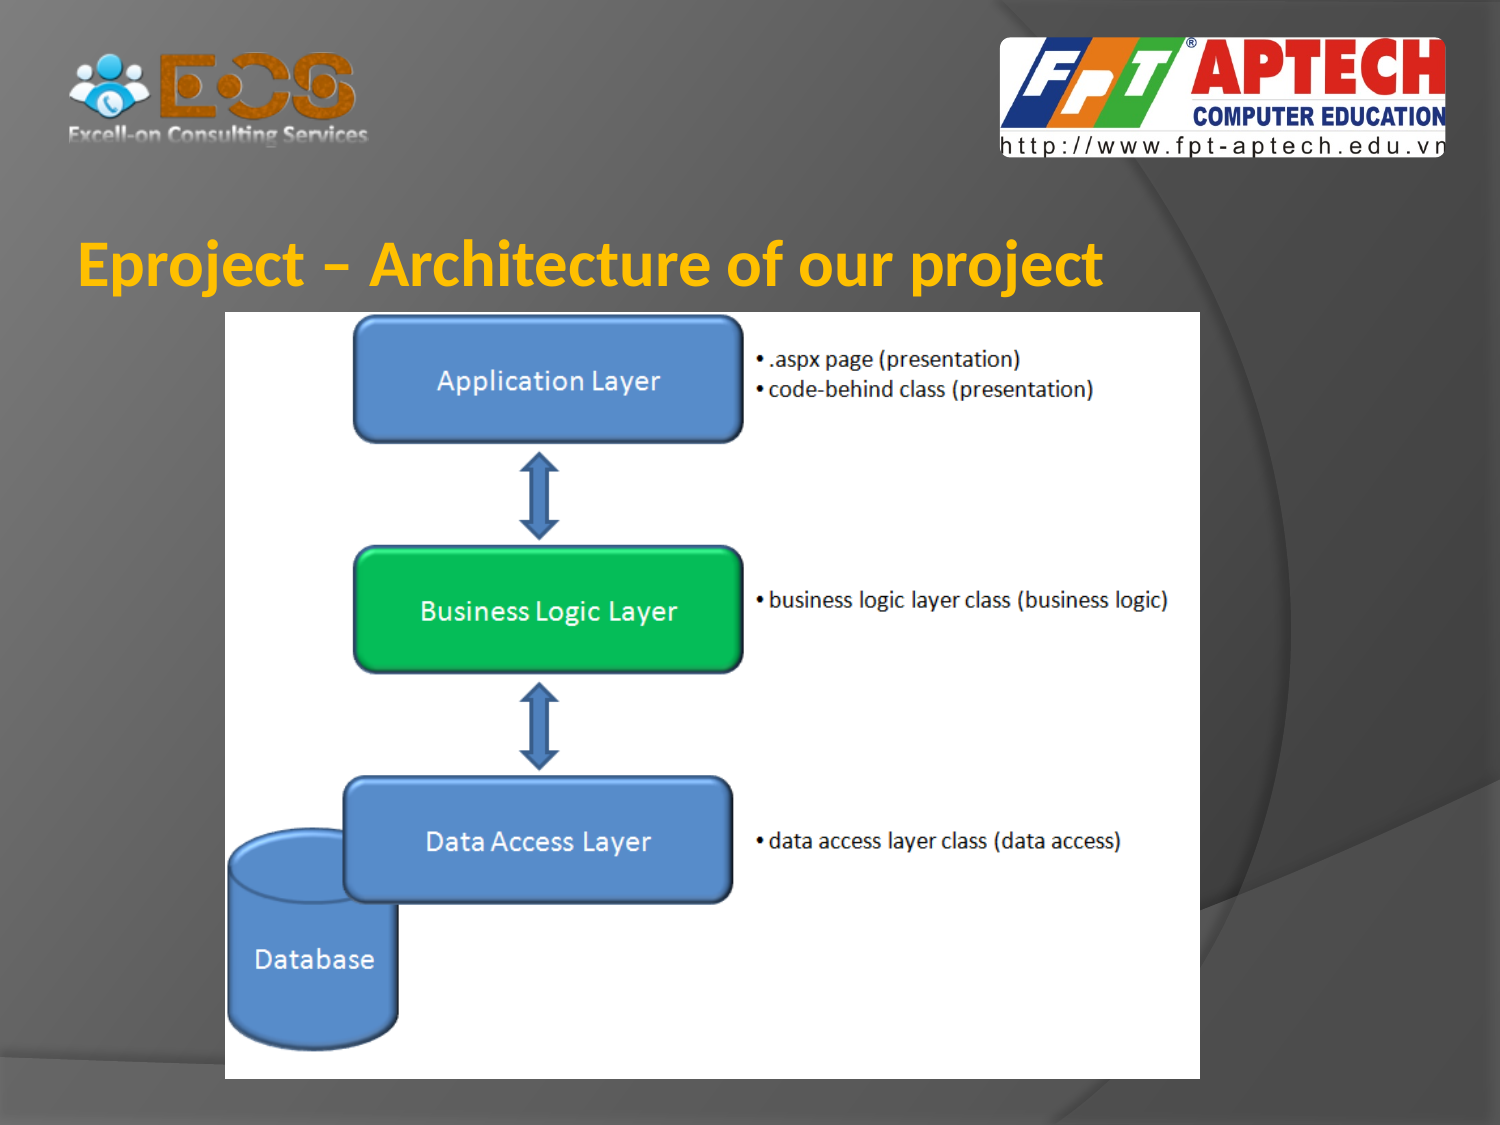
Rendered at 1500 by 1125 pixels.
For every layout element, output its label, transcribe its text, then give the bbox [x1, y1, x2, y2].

picture [62, 37, 376, 163]
picture [224, 312, 1201, 1079]
picture [999, 37, 1446, 158]
text_box Eproject – Architecture of our project [62, 212, 1450, 308]
